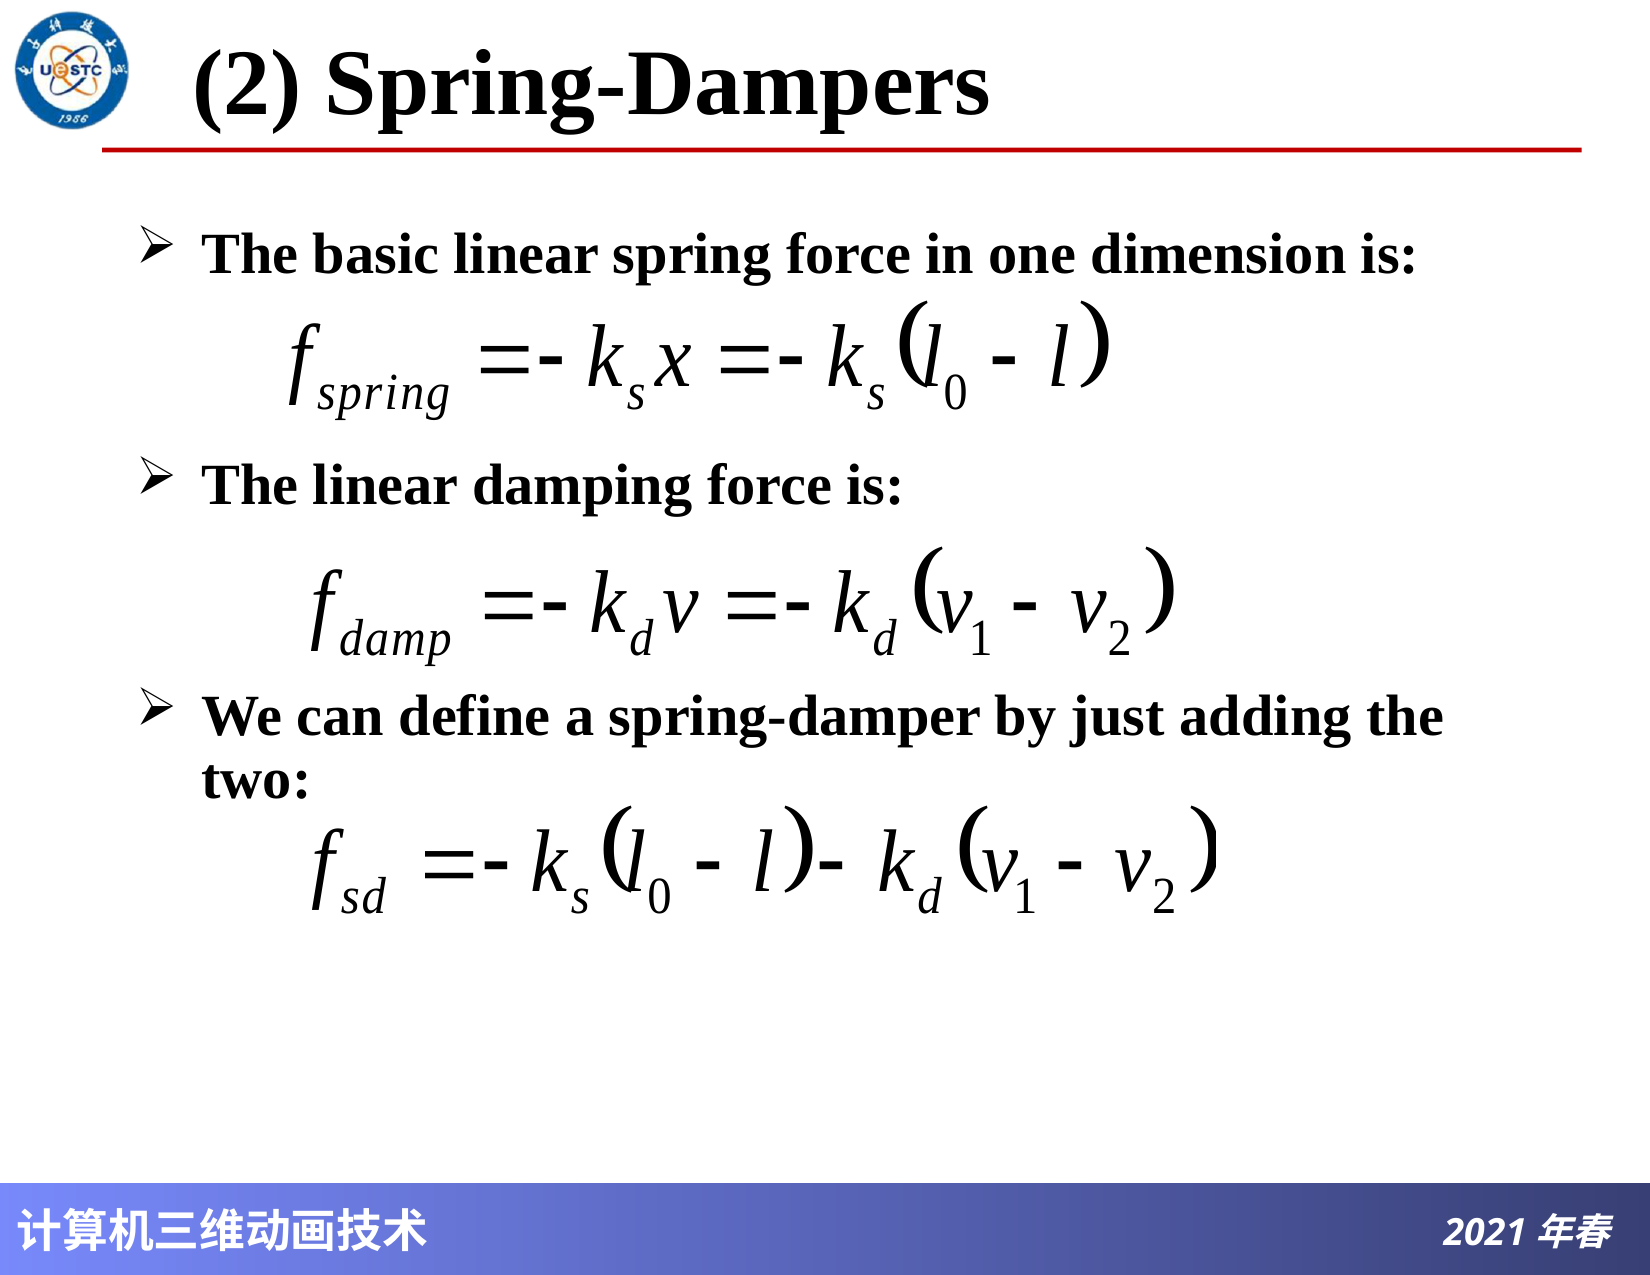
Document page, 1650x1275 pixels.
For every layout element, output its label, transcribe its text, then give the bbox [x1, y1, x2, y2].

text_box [283, 801, 1216, 931]
picture [0, 0, 136, 140]
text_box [282, 543, 1174, 680]
title (2) Spring-Dampers [175, 11, 1582, 142]
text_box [259, 297, 1109, 434]
list The basic linear spring force in one dimension is: The linear damping force is: We can define a spring-damper by just adding the two: [121, 215, 1575, 767]
